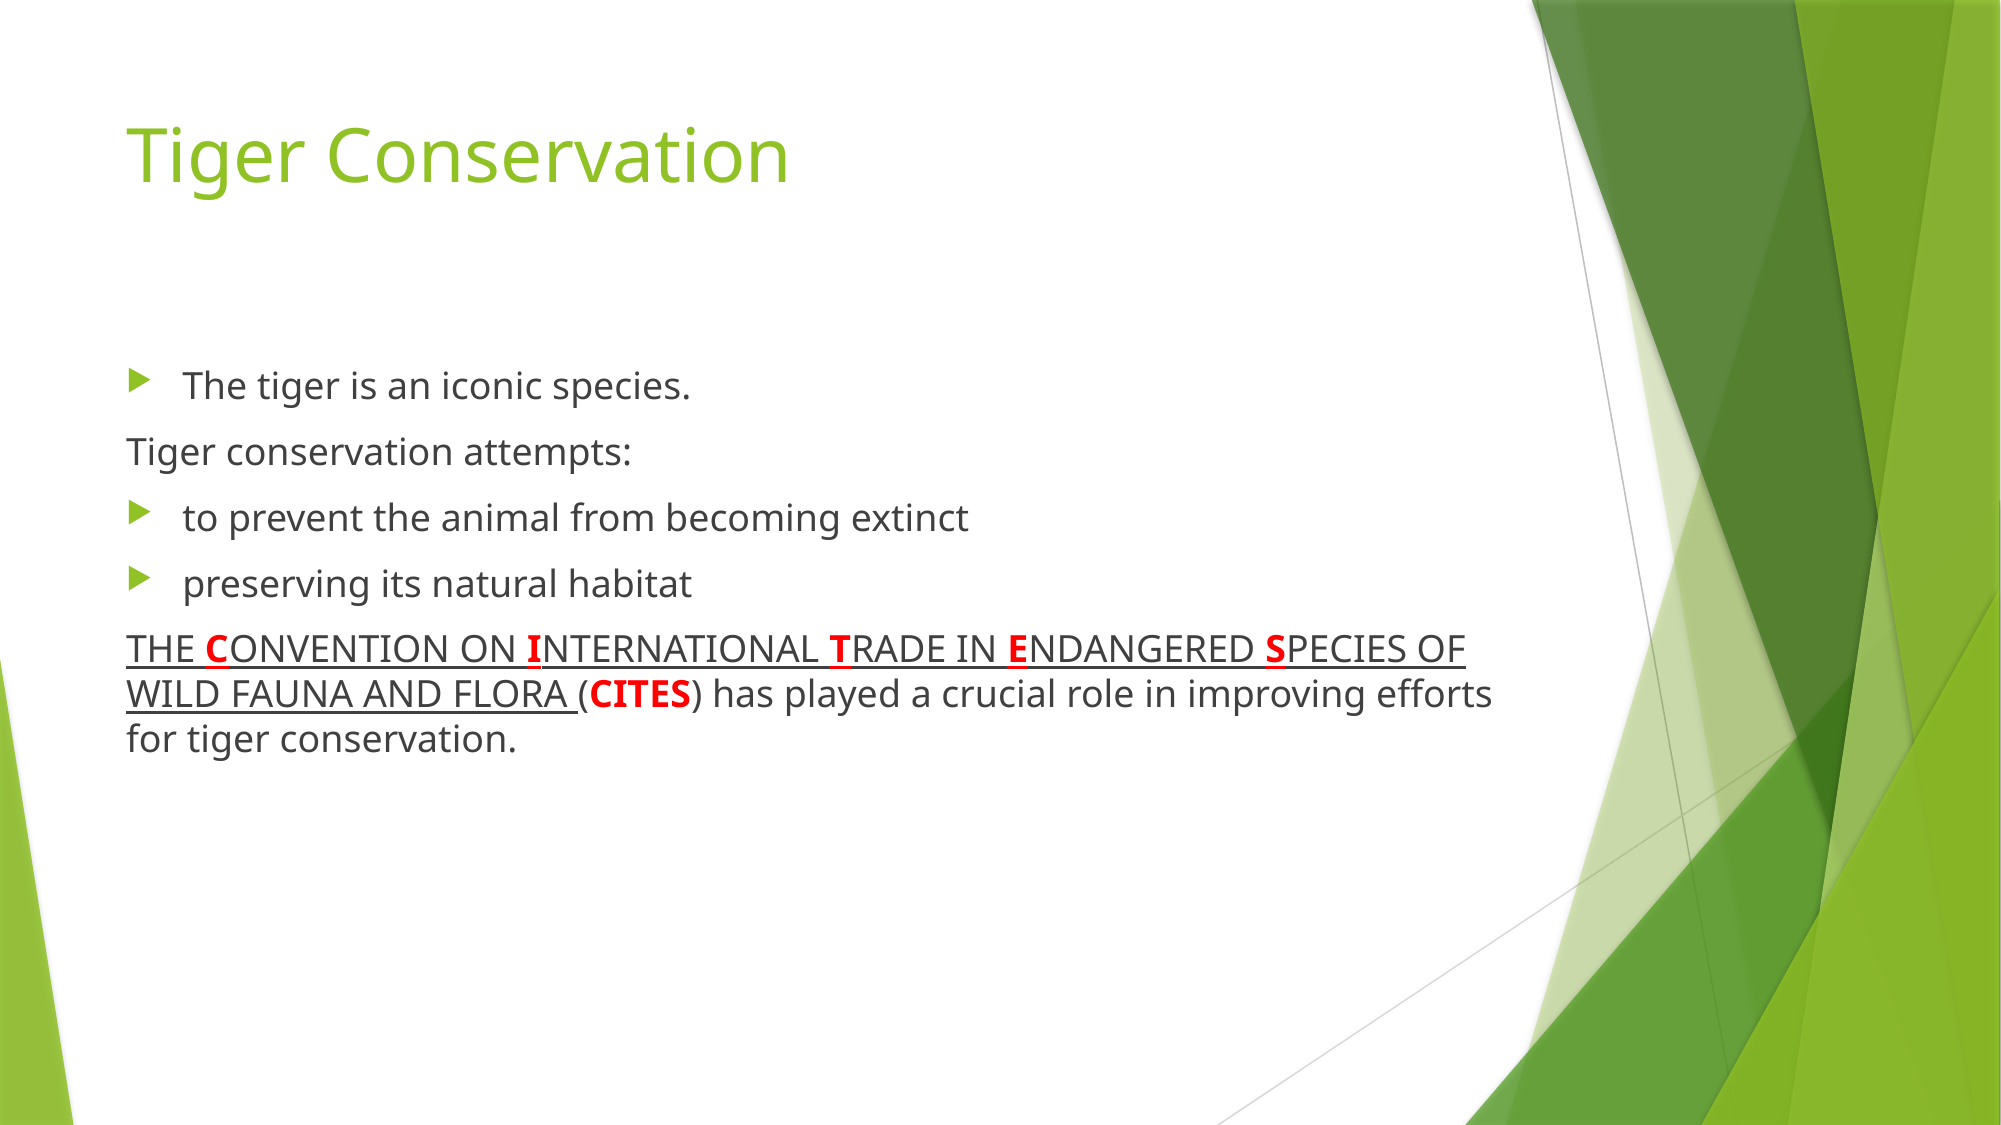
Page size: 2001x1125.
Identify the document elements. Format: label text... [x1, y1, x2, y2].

title Tiger Conservation [111, 99, 1522, 317]
list The tiger is an iconic species. Tiger conservation attempts: to prevent the animal from becoming extinct preserving its natural habitat THE CONVENTION ON INTERNATIONAL TRADE IN ENDANGERED SPECIES OF WILD FAUNA AND FLORA (CITES) has played a crucial role in improving efforts for tiger conservation. [111, 354, 1522, 992]
